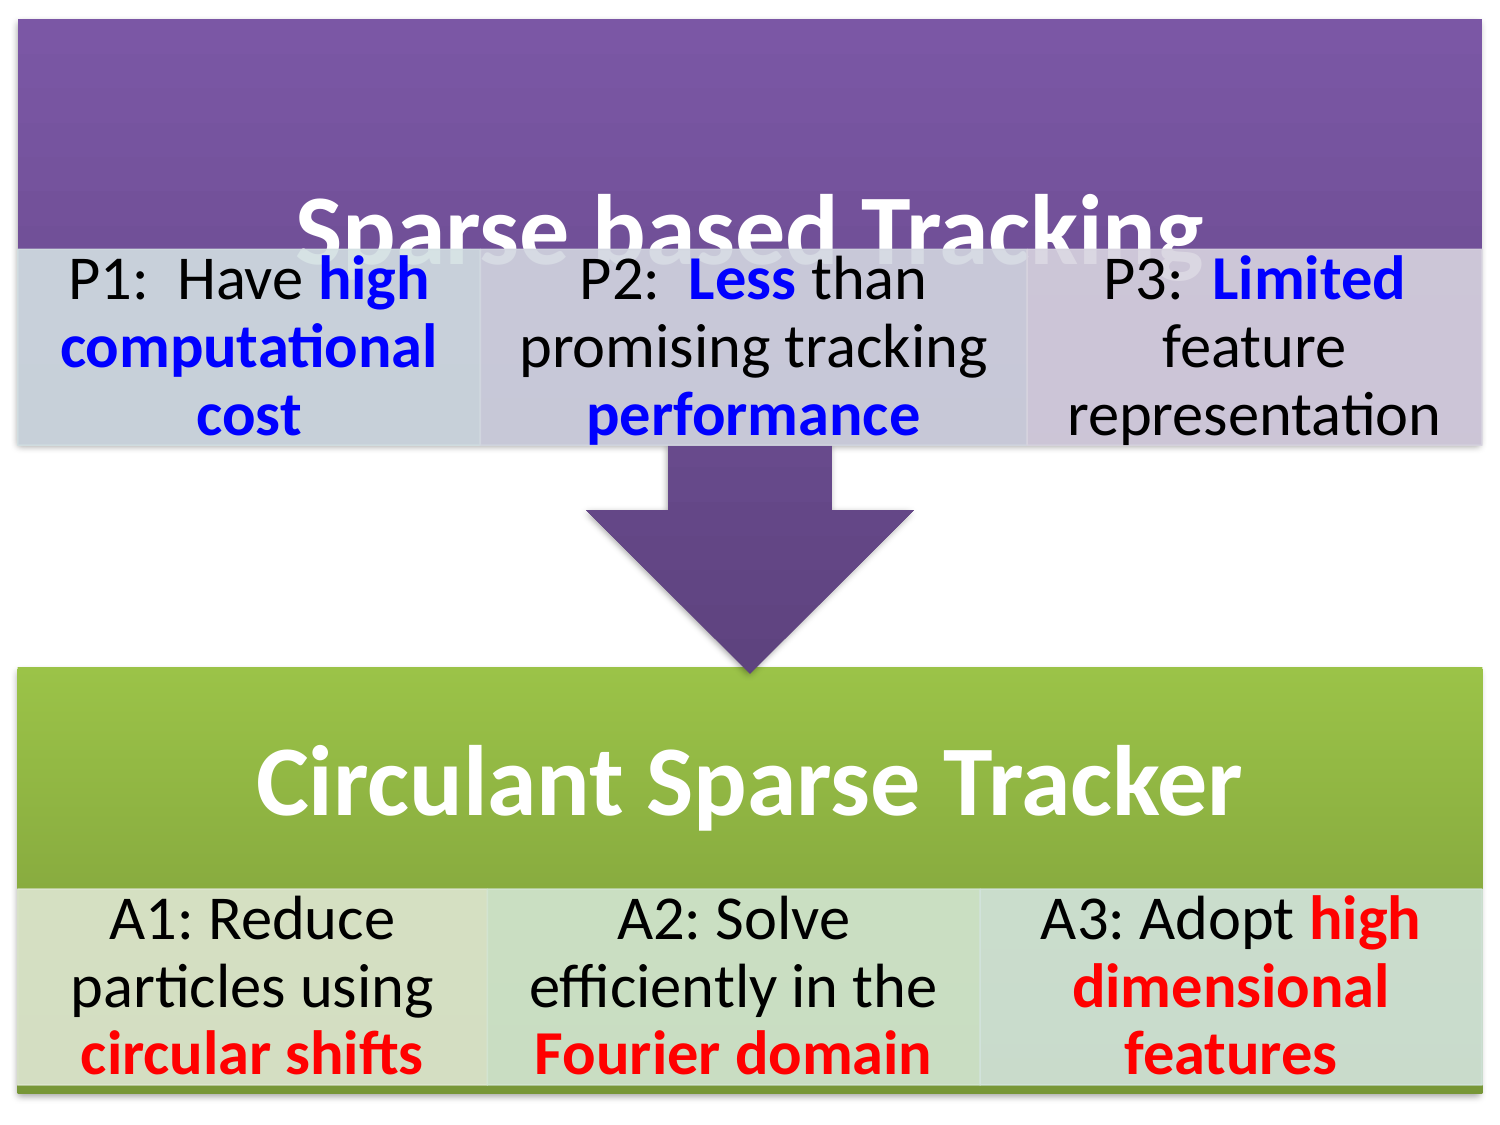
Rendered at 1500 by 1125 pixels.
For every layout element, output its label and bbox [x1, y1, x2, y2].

text_box [17, 18, 1483, 1095]
